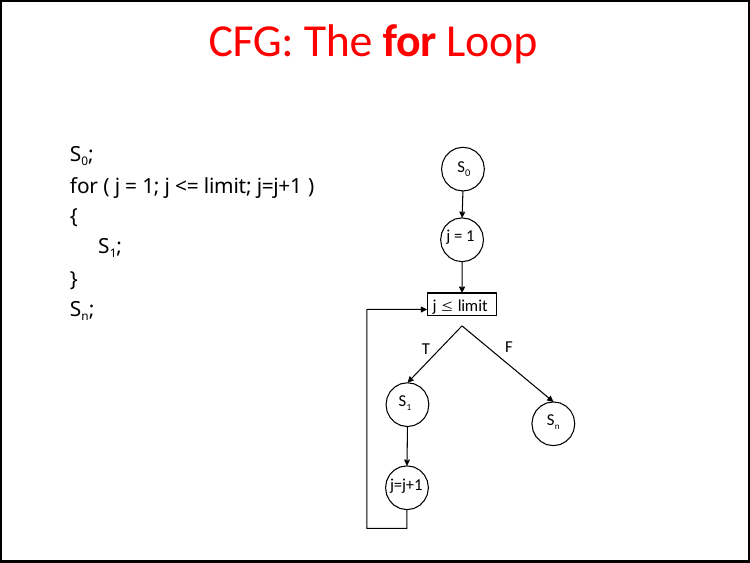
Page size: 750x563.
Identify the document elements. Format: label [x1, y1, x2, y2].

text_box [0, 0, 750, 563]
text_box [384, 426, 430, 511]
text_box [385, 261, 466, 428]
text_box [440, 146, 486, 219]
